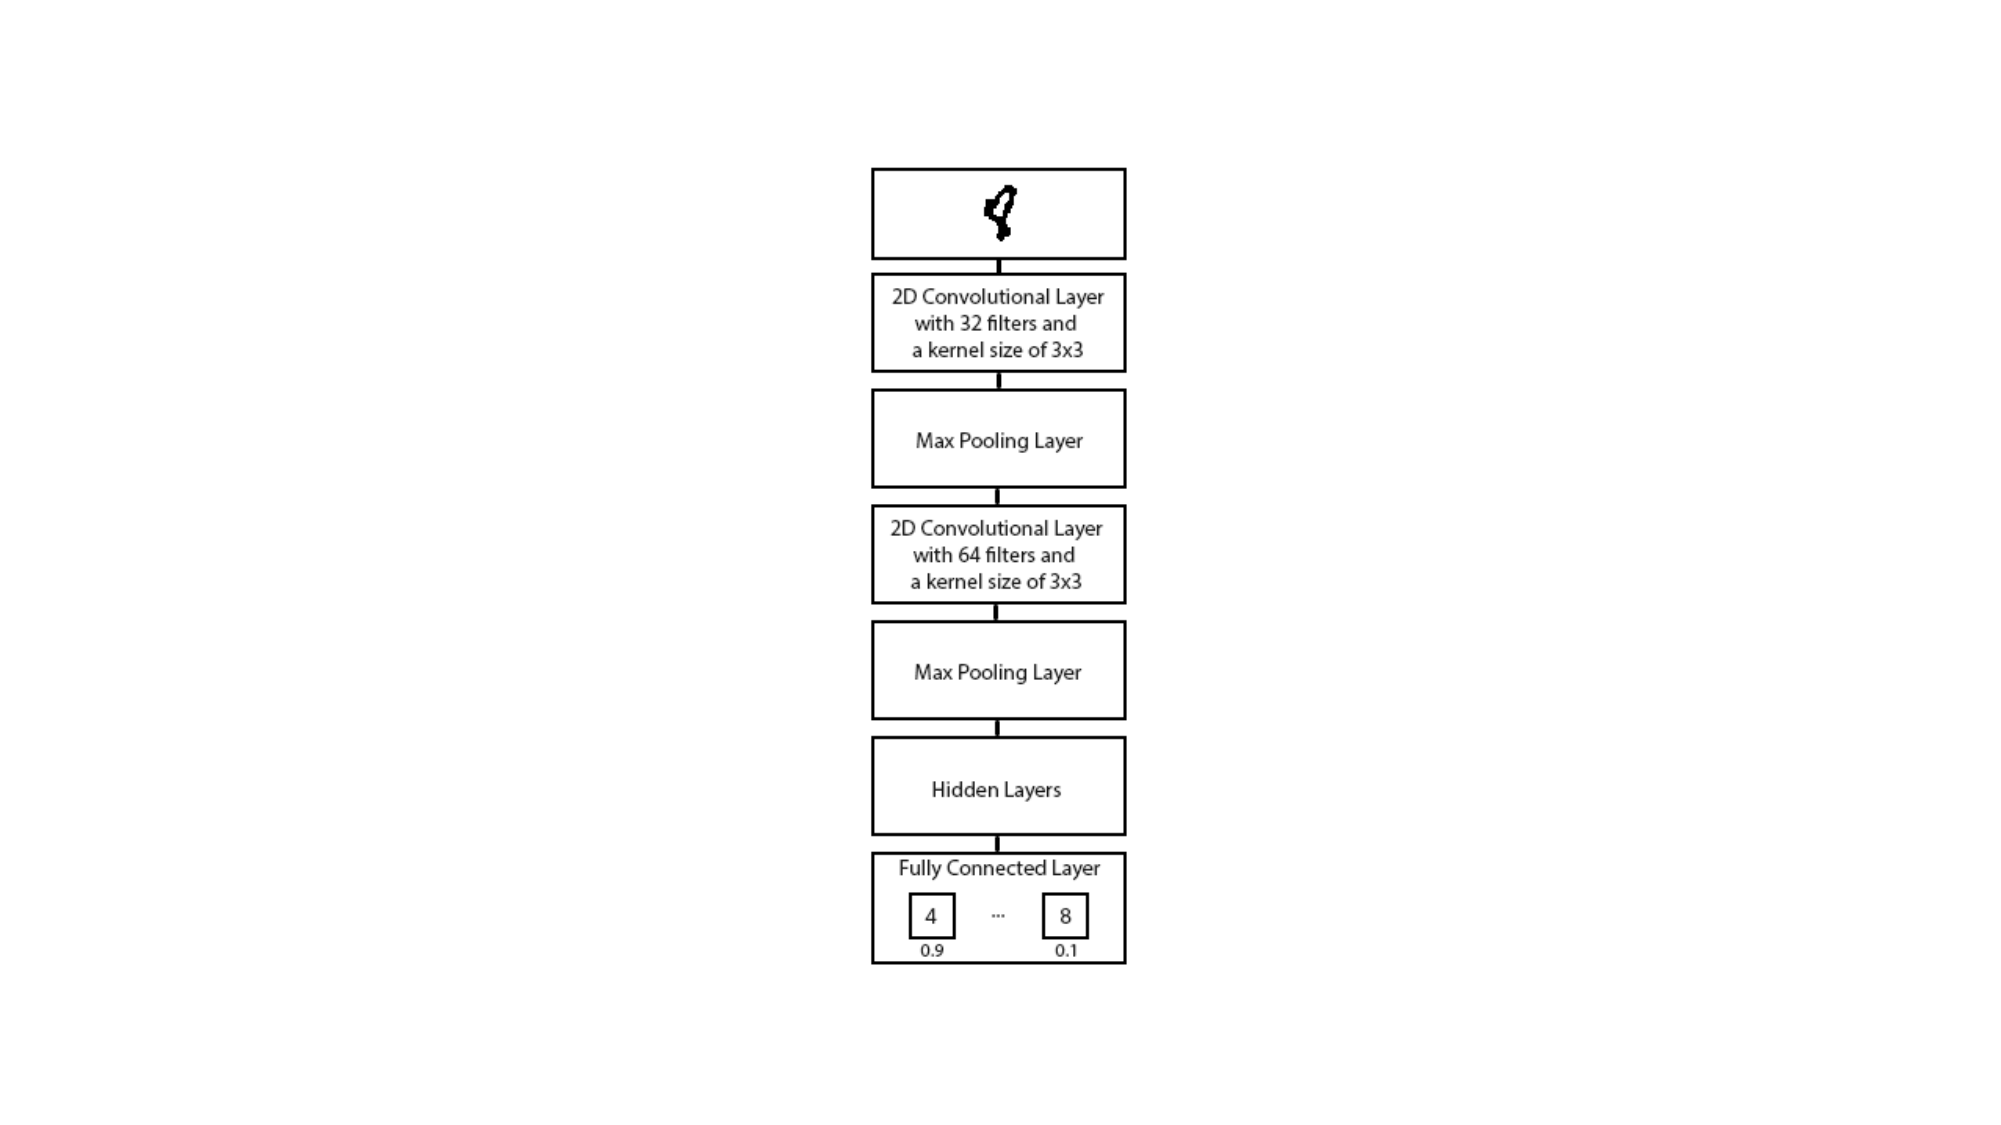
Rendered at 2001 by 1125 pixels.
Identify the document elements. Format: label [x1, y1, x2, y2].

picture [859, 154, 1141, 971]
